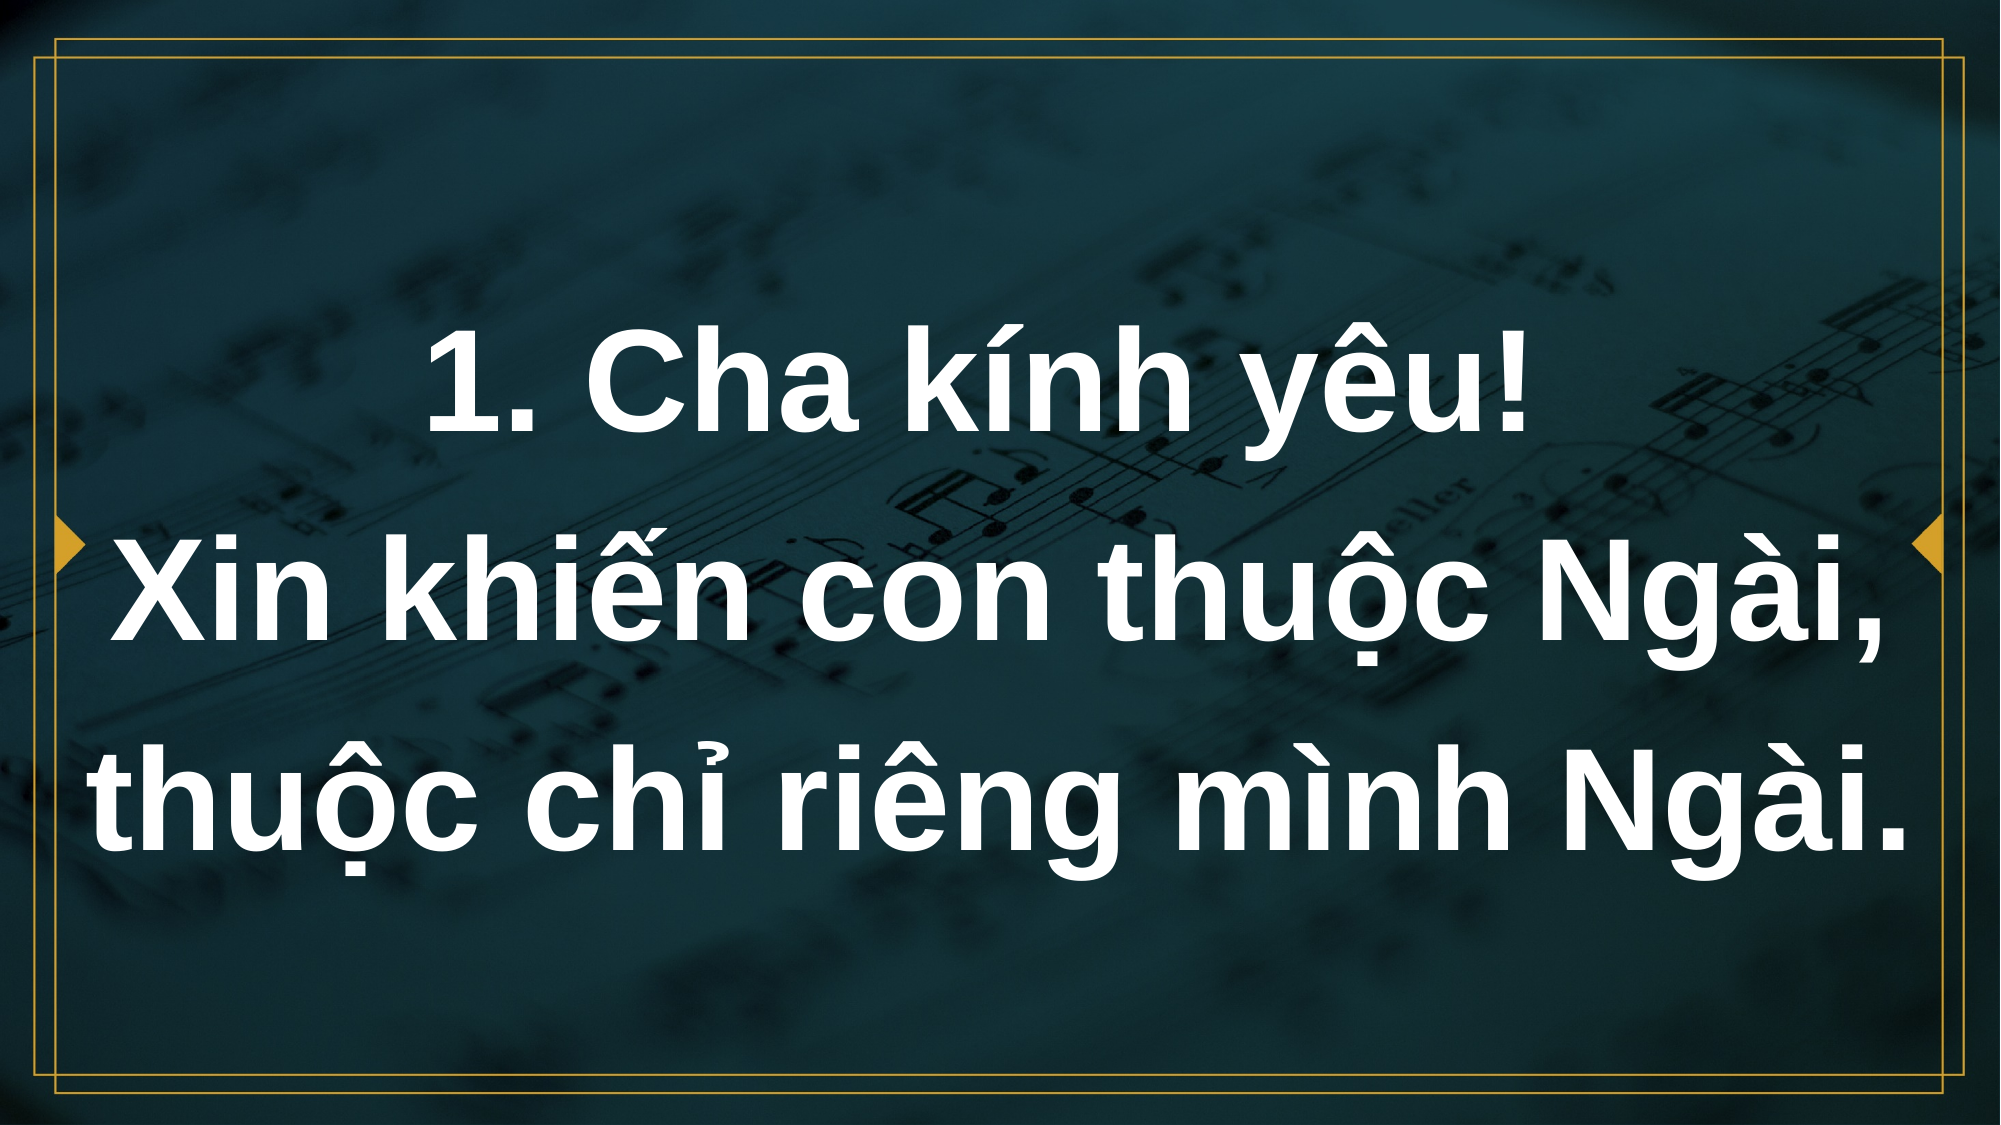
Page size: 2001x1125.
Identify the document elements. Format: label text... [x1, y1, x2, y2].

title 1. Cha kính yêu! Xin khiến con thuộc Ngài, thuộc chỉ riêng mình Ngài. [55, 53, 1945, 1077]
picture [0, 0, 2000, 1125]
